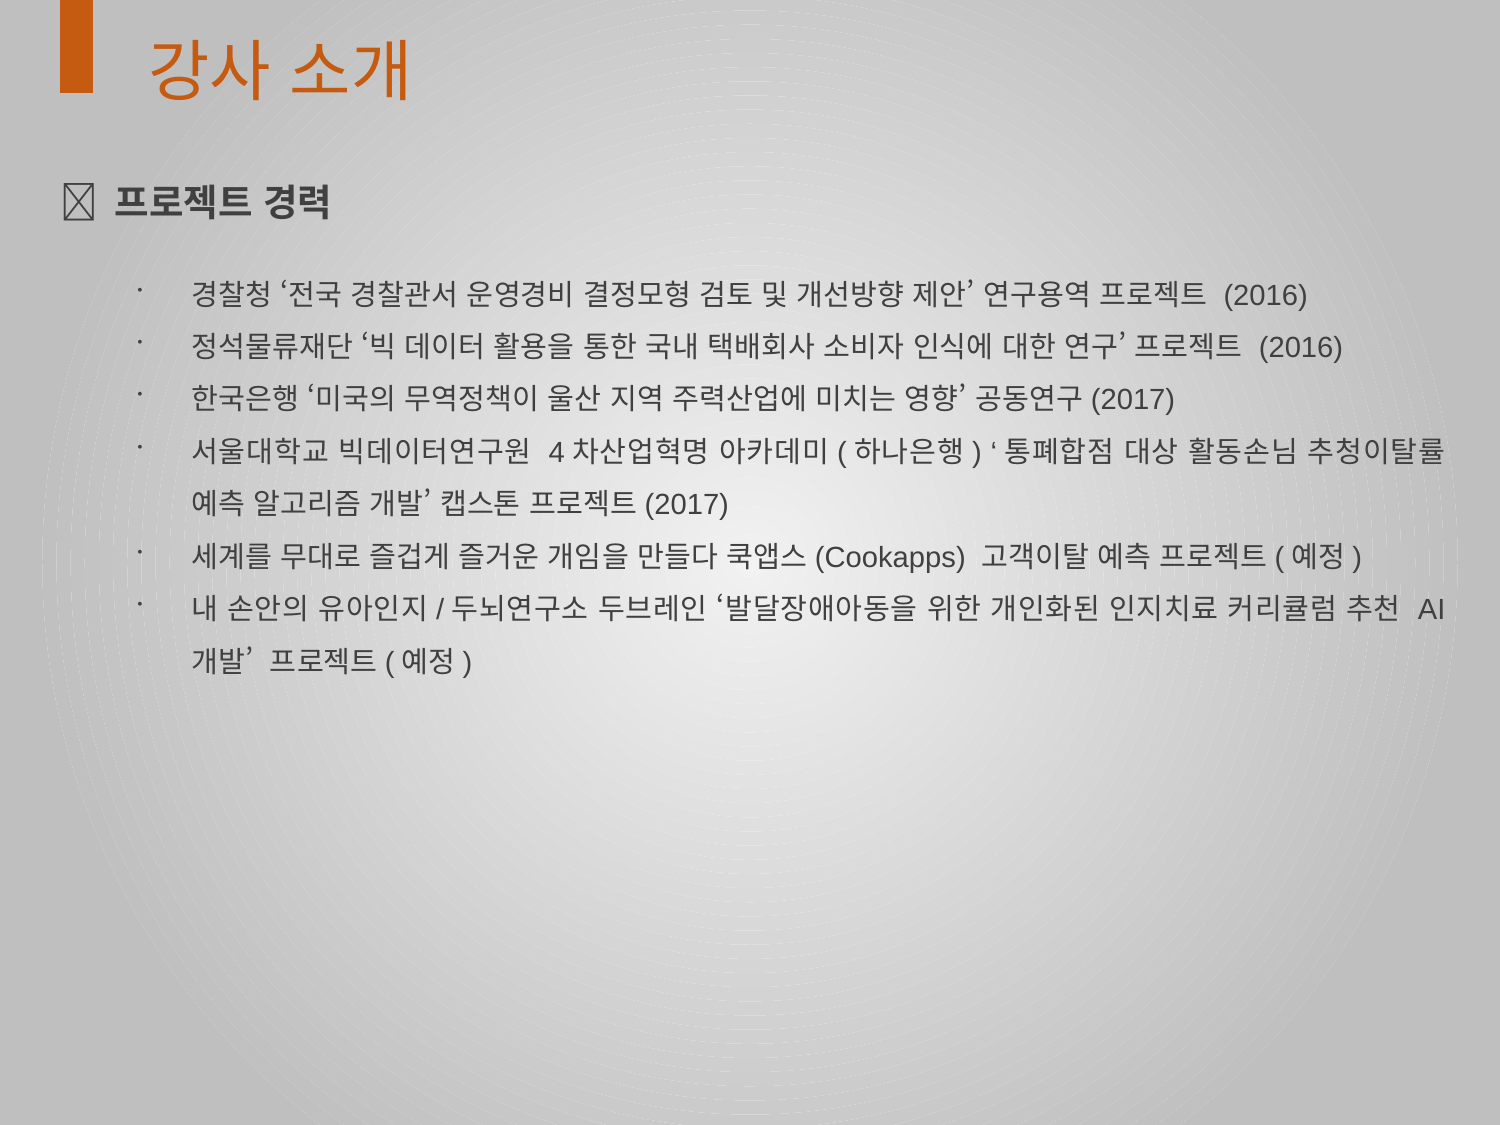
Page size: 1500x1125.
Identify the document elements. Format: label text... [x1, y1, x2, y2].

text_box  프로젝트 경력 [45, 171, 1461, 232]
text_box 경찰청 ‘전국 경찰관서 운영경비 결정모형 검토 및 개선방향 제안’ 연구용역 프로젝트 (2016) 정석물류재단 ‘빅 데이터 활용을 통한 국내 택배회사 소비자 인식에 대한 연구’ 프로젝트 (2016) 한국은행 ‘미국의 무역정책이 울산 지역 주력산업에 미치는 영향’ 공동연구(2017) 서울대학교 빅데이터연구원 4차산업혁명 아카데미(하나은행) ‘통폐합점 대상 활동손님 추청이탈률 예측 알고리즘 개발’ 캡스톤 프로젝트(2017) 세계를 무대로 즐겁게 즐거운 개임을 만들다 쿡앱스(Cookapps) 고객이탈 예측 프로젝트(예정) 내 손안의 유아인지/두뇌연구소 두브레인 ‘발달장애아동을 위한 개인화된 인지치료 커리큘럼 추천 AI 개발’ 프로젝트(예정) [45, 250, 1461, 686]
text_box 강사 소개 [133, 21, 429, 116]
text_box [60, 0, 93, 93]
